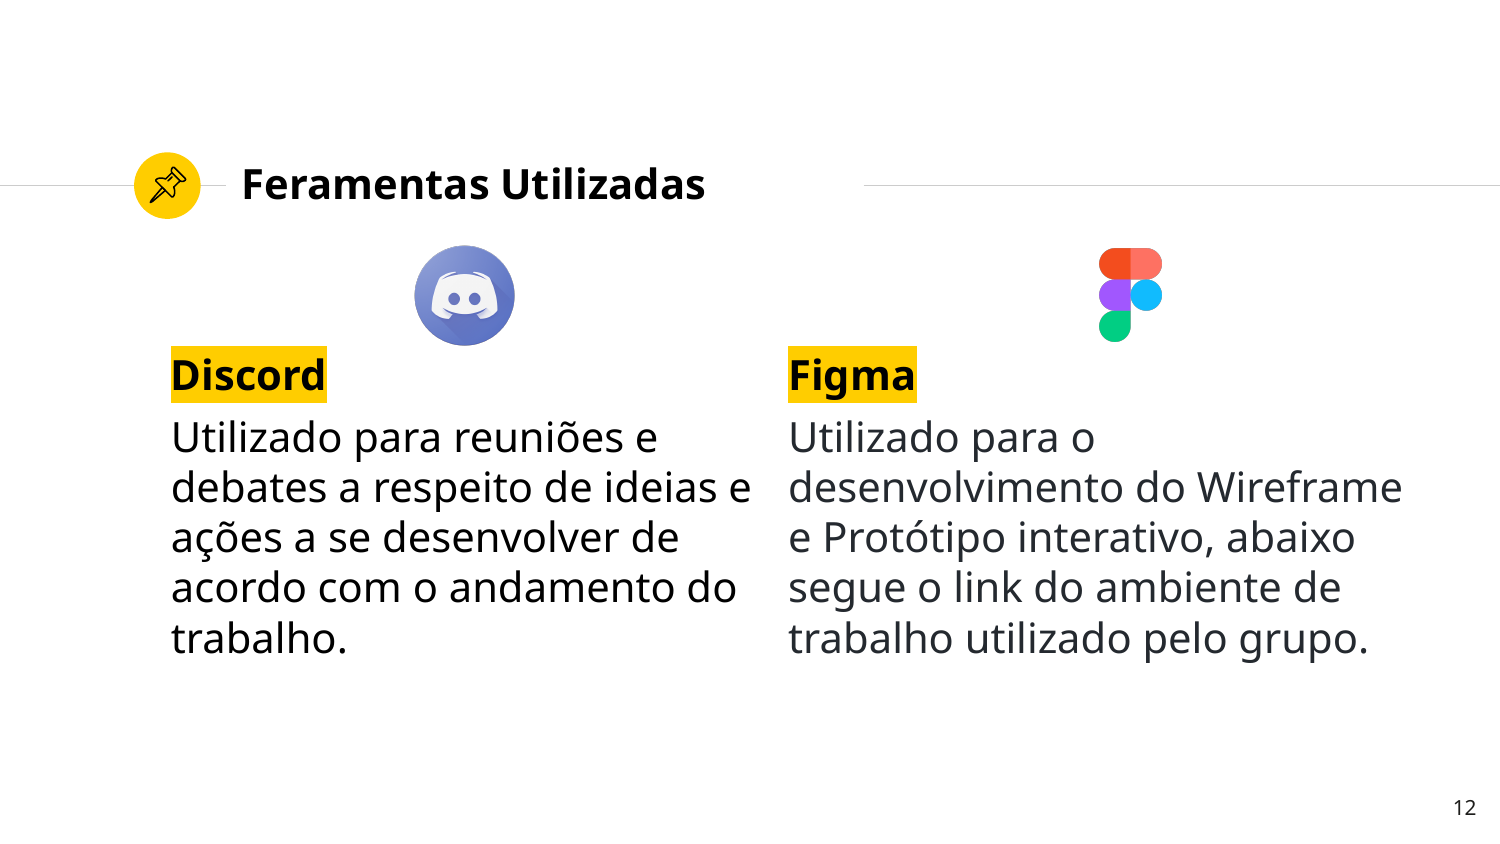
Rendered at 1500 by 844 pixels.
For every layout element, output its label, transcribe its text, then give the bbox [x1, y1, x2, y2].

text_box Discord Utilizado para reuniões e debates a respeito de ideias e ações a se desenvolver de acordo com o andamento do trabalho. [155, 333, 774, 844]
picture [409, 240, 519, 350]
picture [1099, 248, 1162, 343]
list Figma Utilizado para o desenvolvimento do Wireframe e Protótipo interativo, abaixo segue o link do ambiente de trabalho utilizado pelo grupo. [774, 333, 1426, 844]
title Feramentas Utilizadas [226, 146, 863, 219]
slide_number 12 [1401, 779, 1492, 844]
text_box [150, 166, 186, 203]
